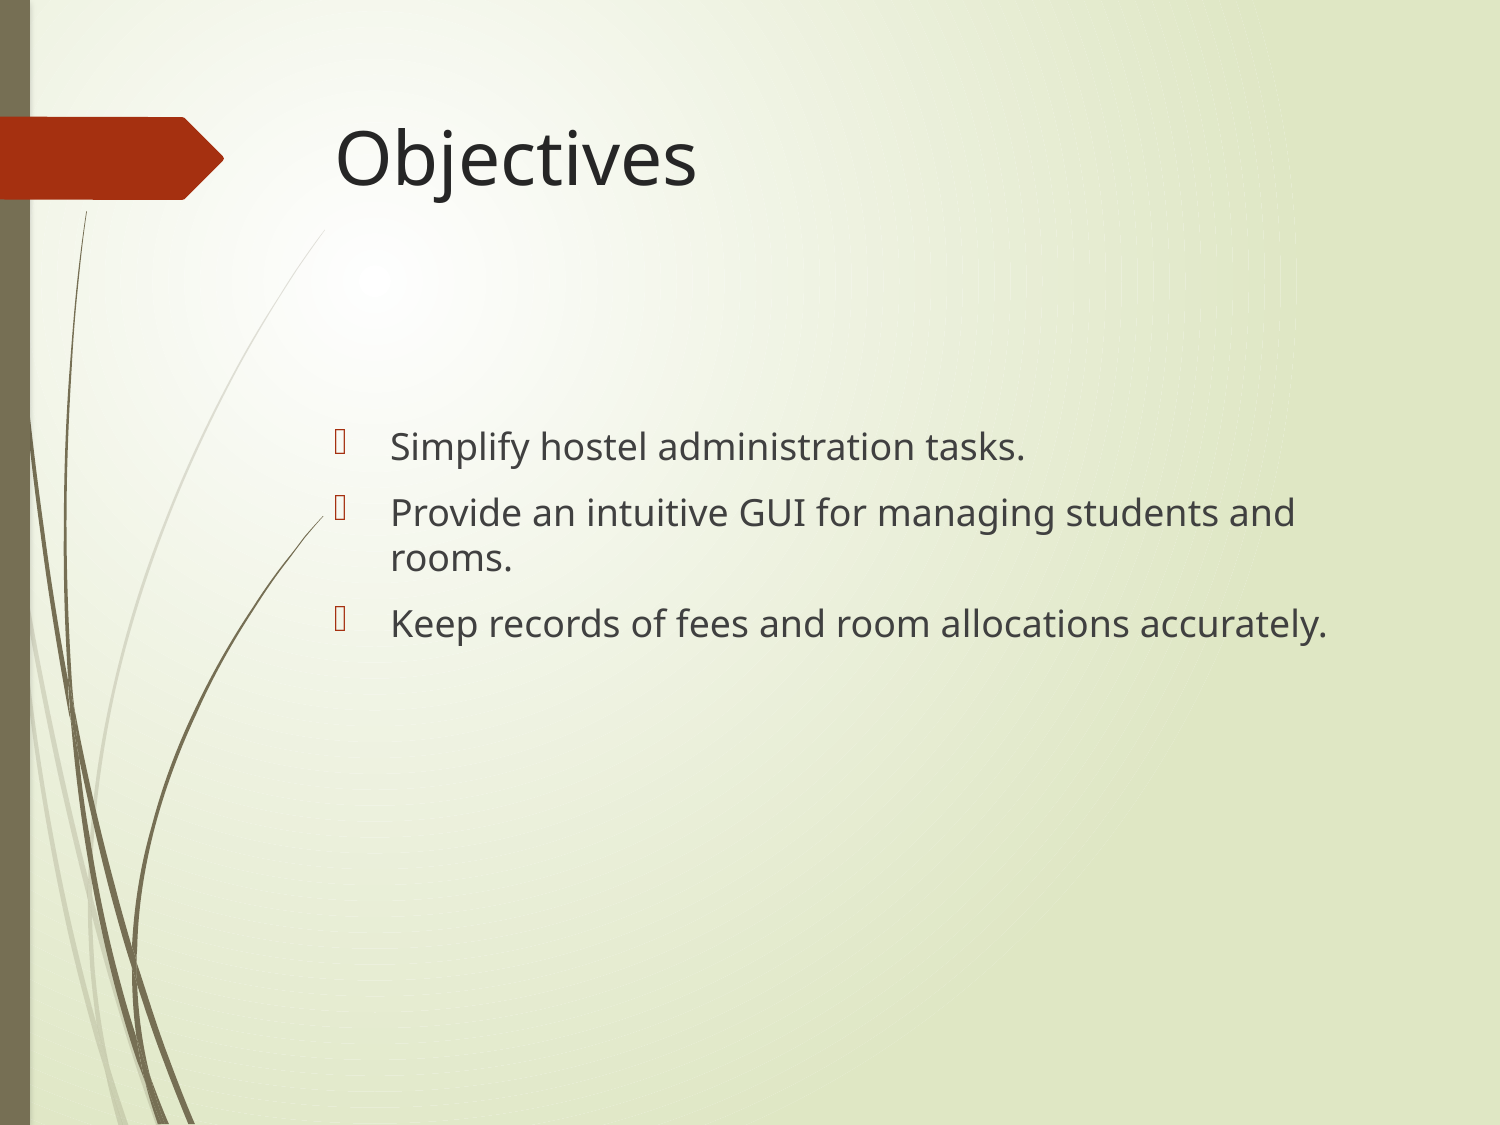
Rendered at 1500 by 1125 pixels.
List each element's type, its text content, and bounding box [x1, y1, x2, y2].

title Objectives [319, 102, 1400, 313]
list Simplify hostel administration tasks. Provide an intuitive GUI for managing students and rooms. Keep records of fees and room allocations accurately. [318, 350, 1400, 970]
